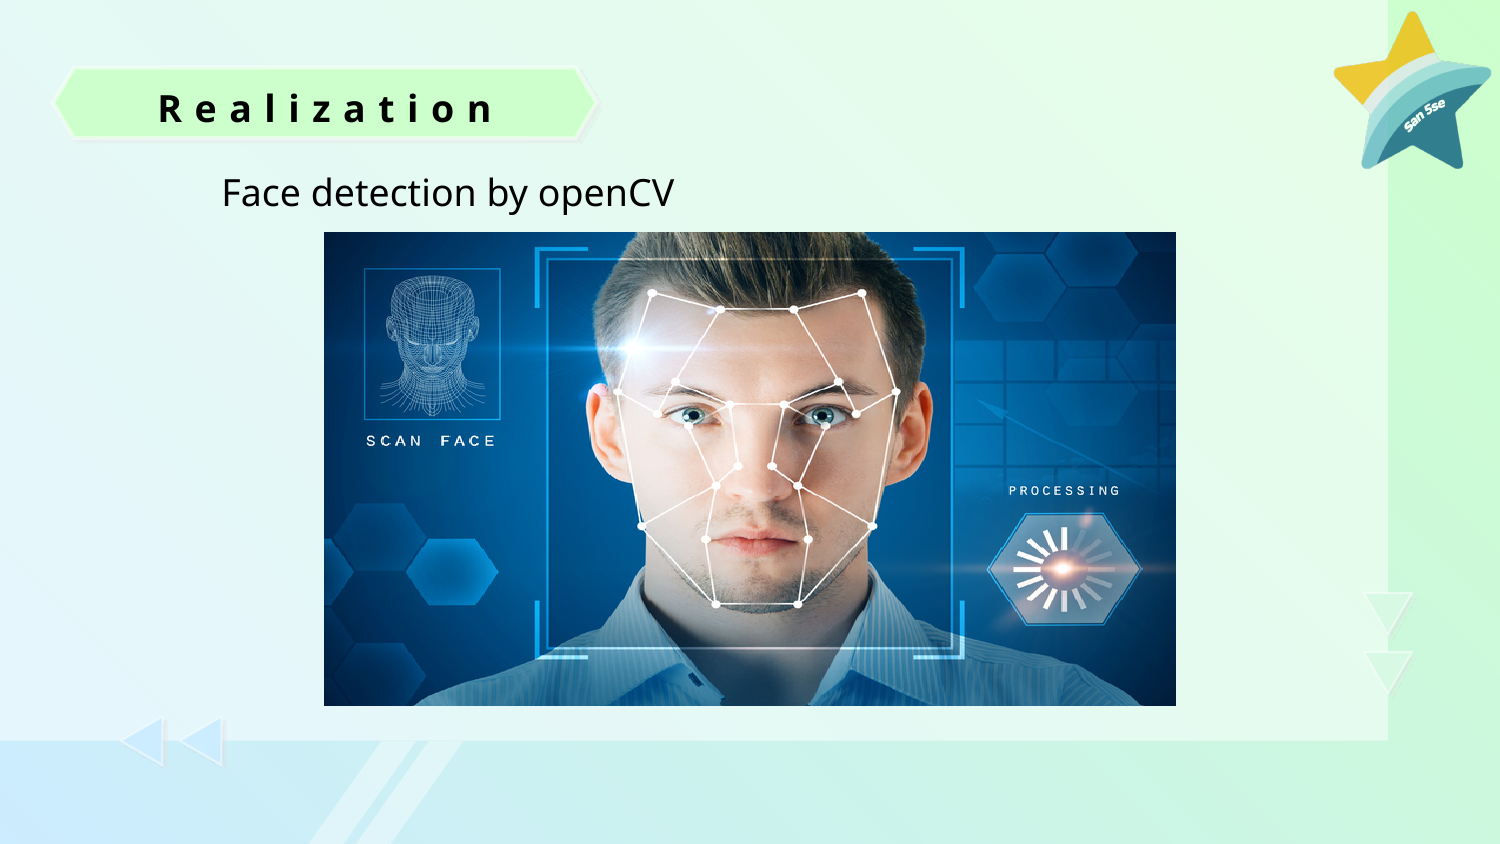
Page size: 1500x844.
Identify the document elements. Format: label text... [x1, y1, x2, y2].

text_box Face detection by openCV [206, 161, 892, 222]
picture [324, 232, 1176, 706]
text_box Realization [142, 77, 507, 138]
